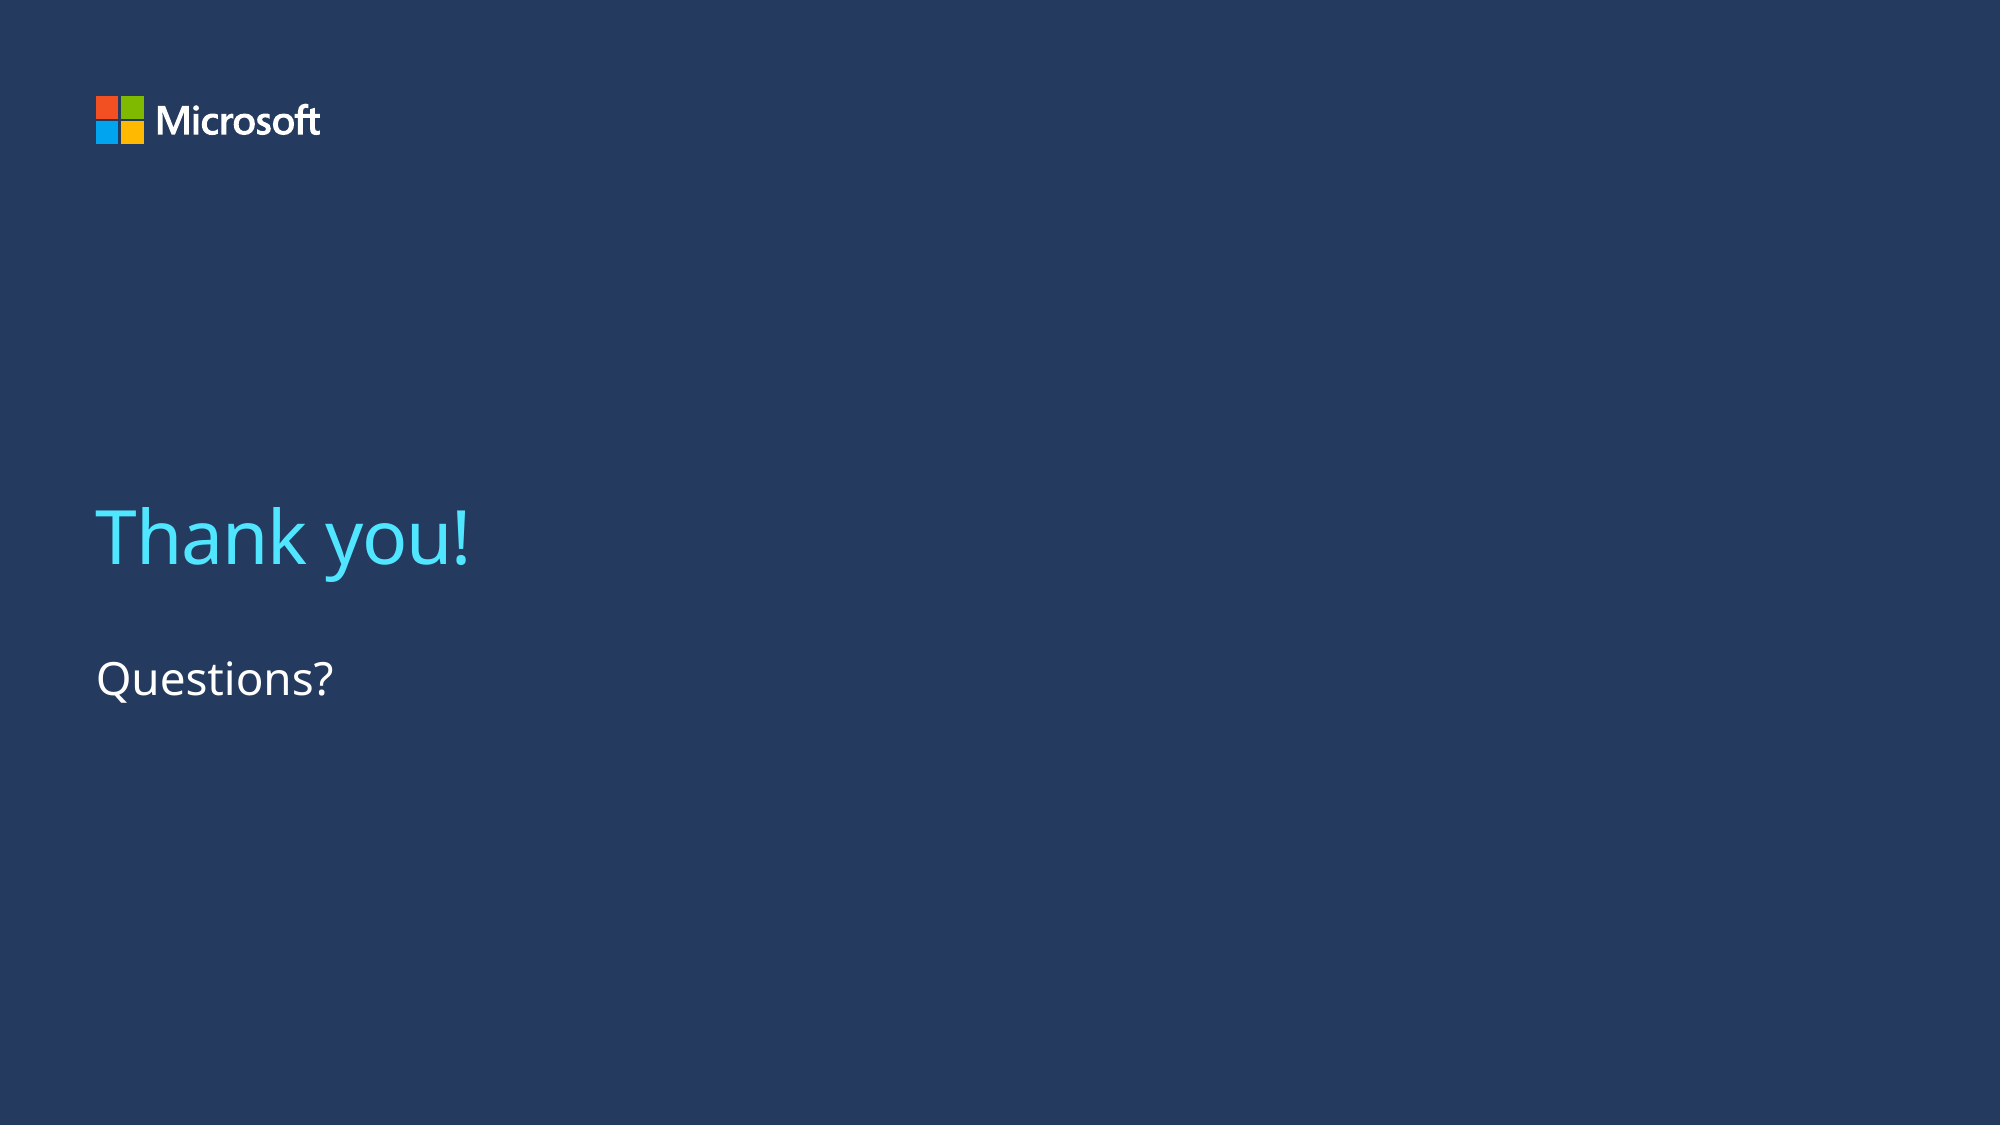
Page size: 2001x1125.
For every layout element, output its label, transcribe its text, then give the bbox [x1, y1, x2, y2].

title Thank you! [95, 488, 1596, 580]
list Questions? [95, 650, 1596, 706]
